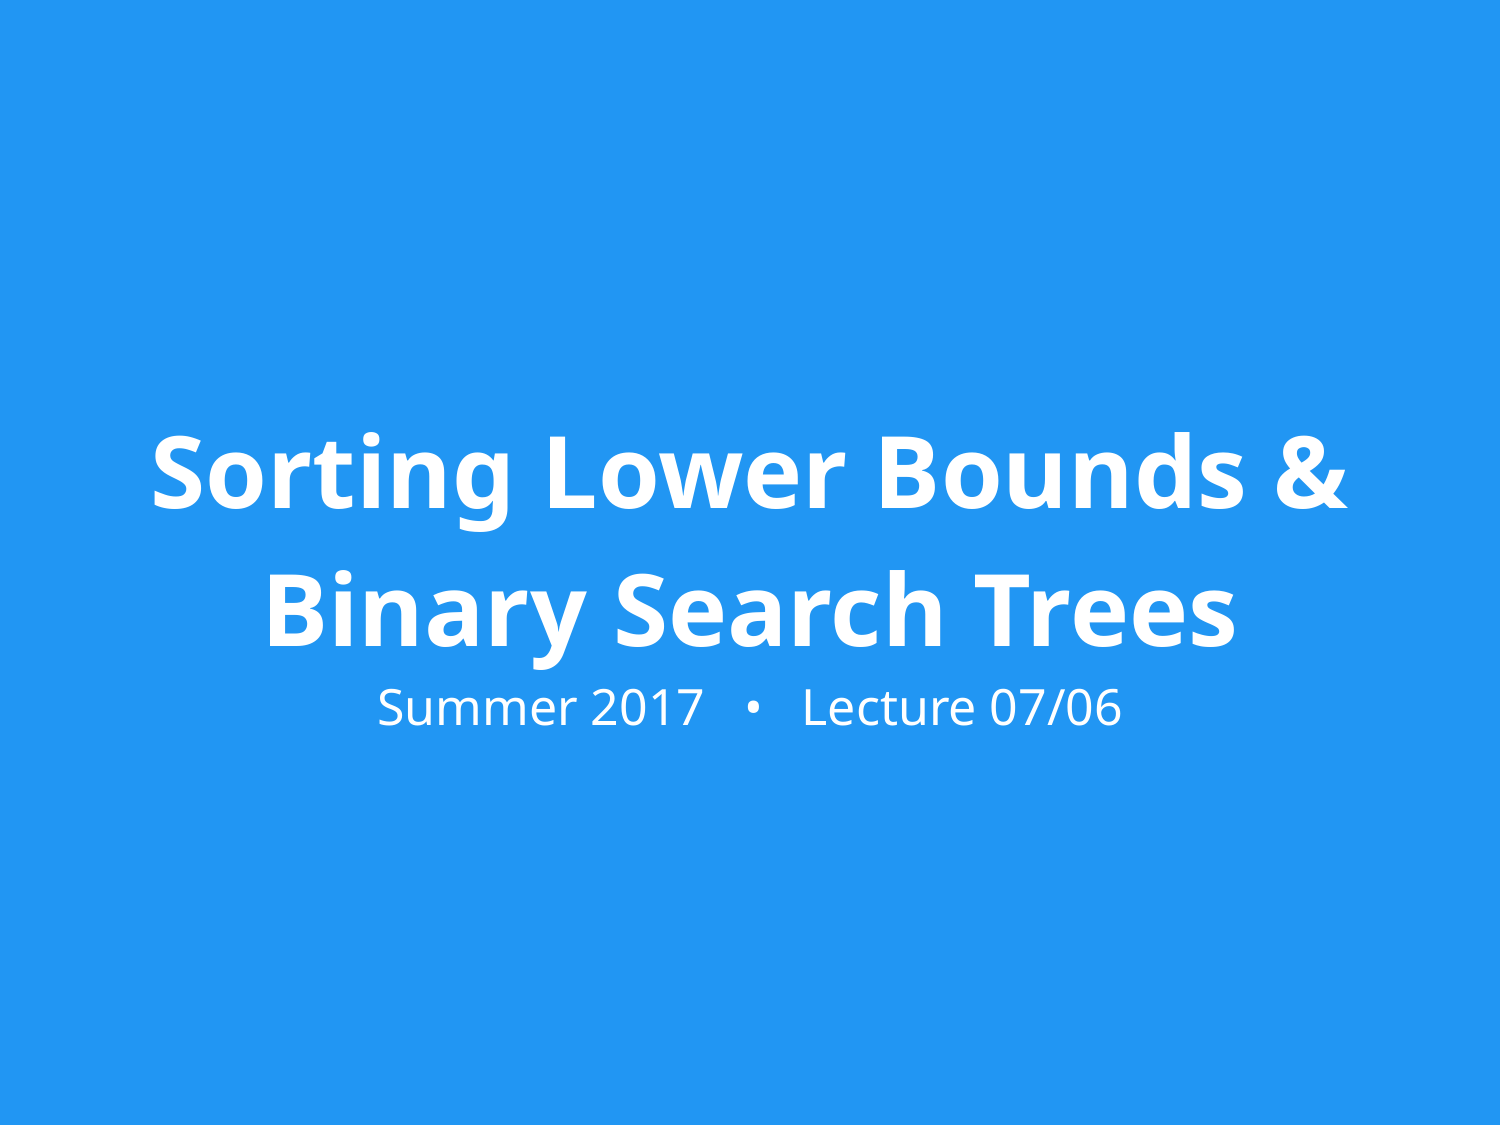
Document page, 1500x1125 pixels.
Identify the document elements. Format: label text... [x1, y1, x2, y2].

subtitle Sorting Lower Bounds & Binary Search Trees Summer 2017 • Lecture 07/06 [0, 0, 1500, 1125]
